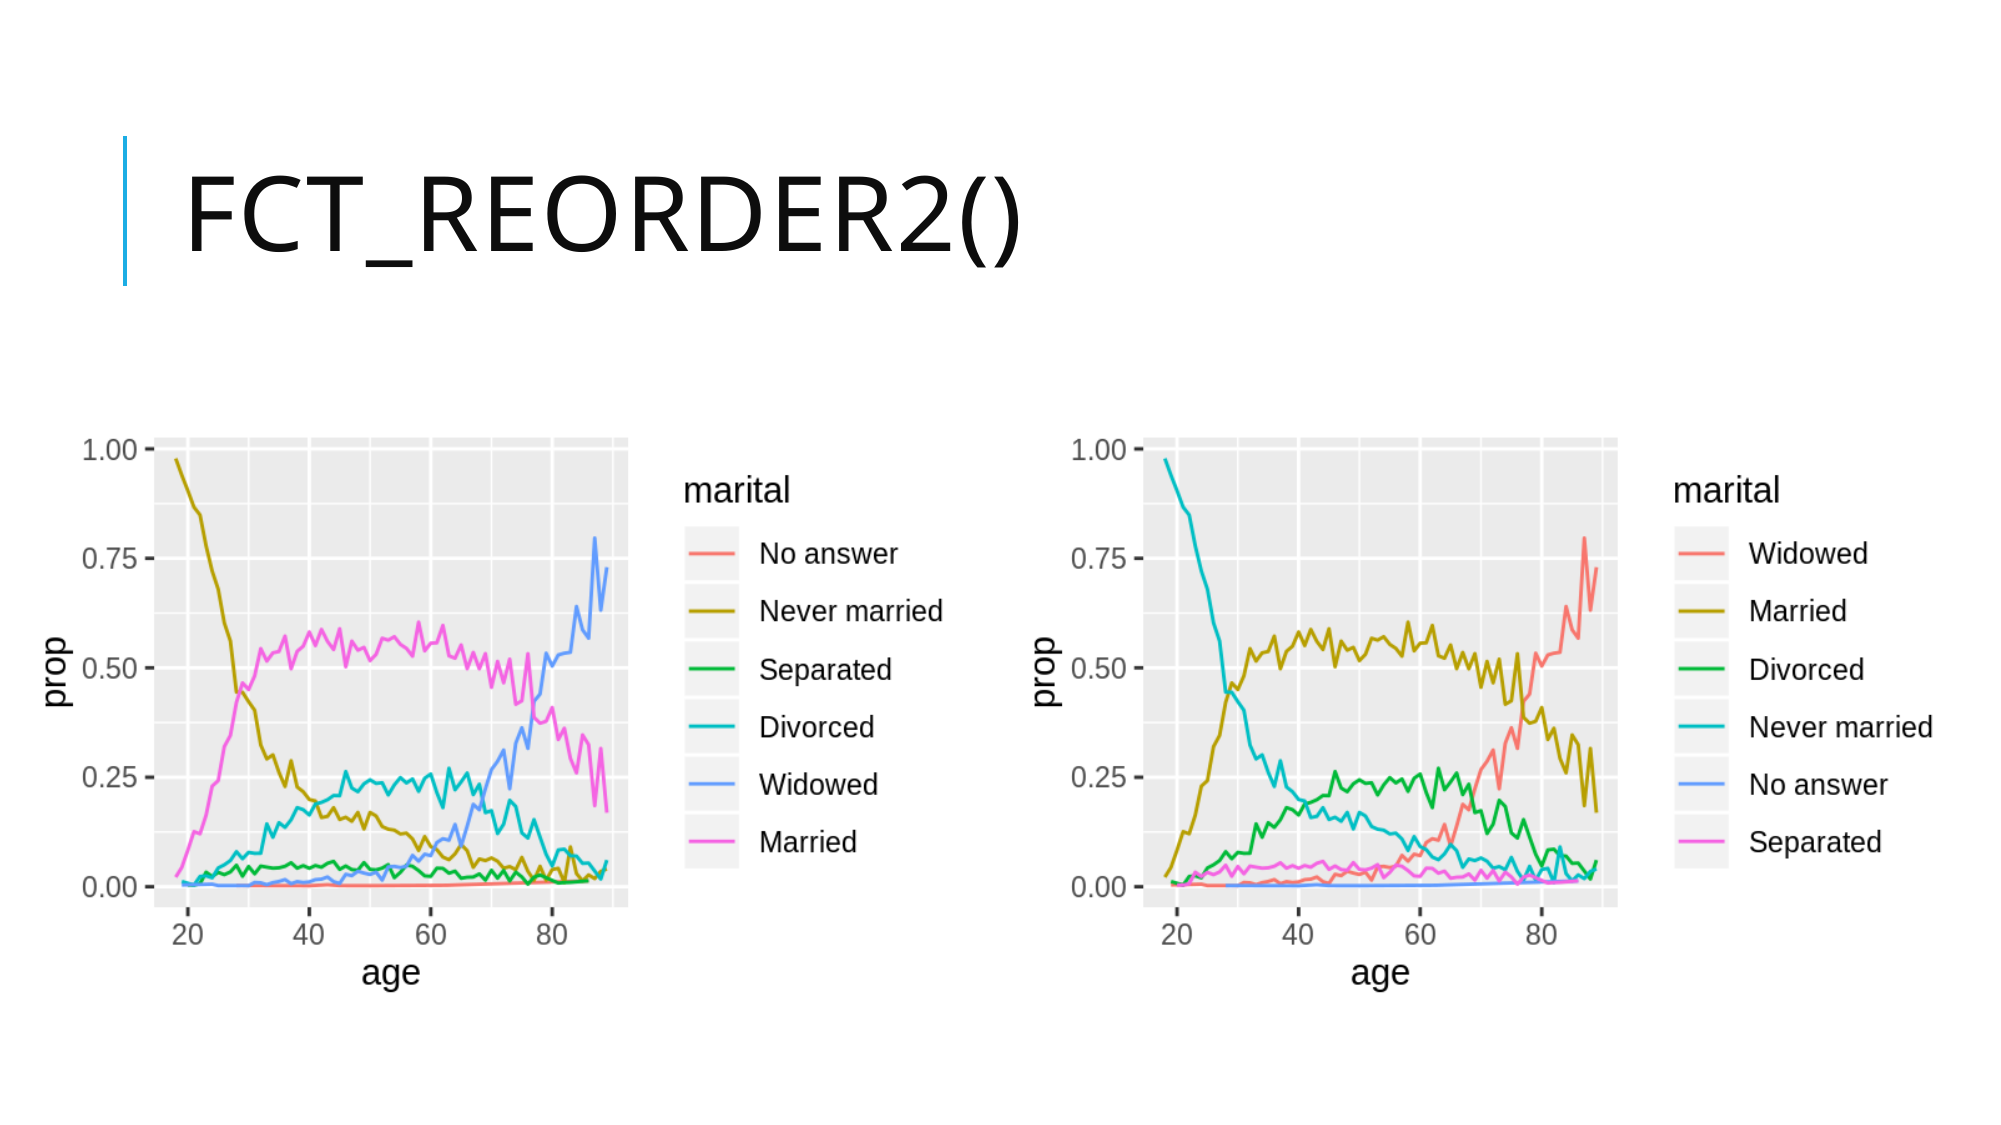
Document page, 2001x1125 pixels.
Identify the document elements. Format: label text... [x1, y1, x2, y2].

picture [21, 419, 980, 1011]
picture [1011, 419, 1970, 1011]
title fct_reorder2() [168, 96, 1763, 342]
